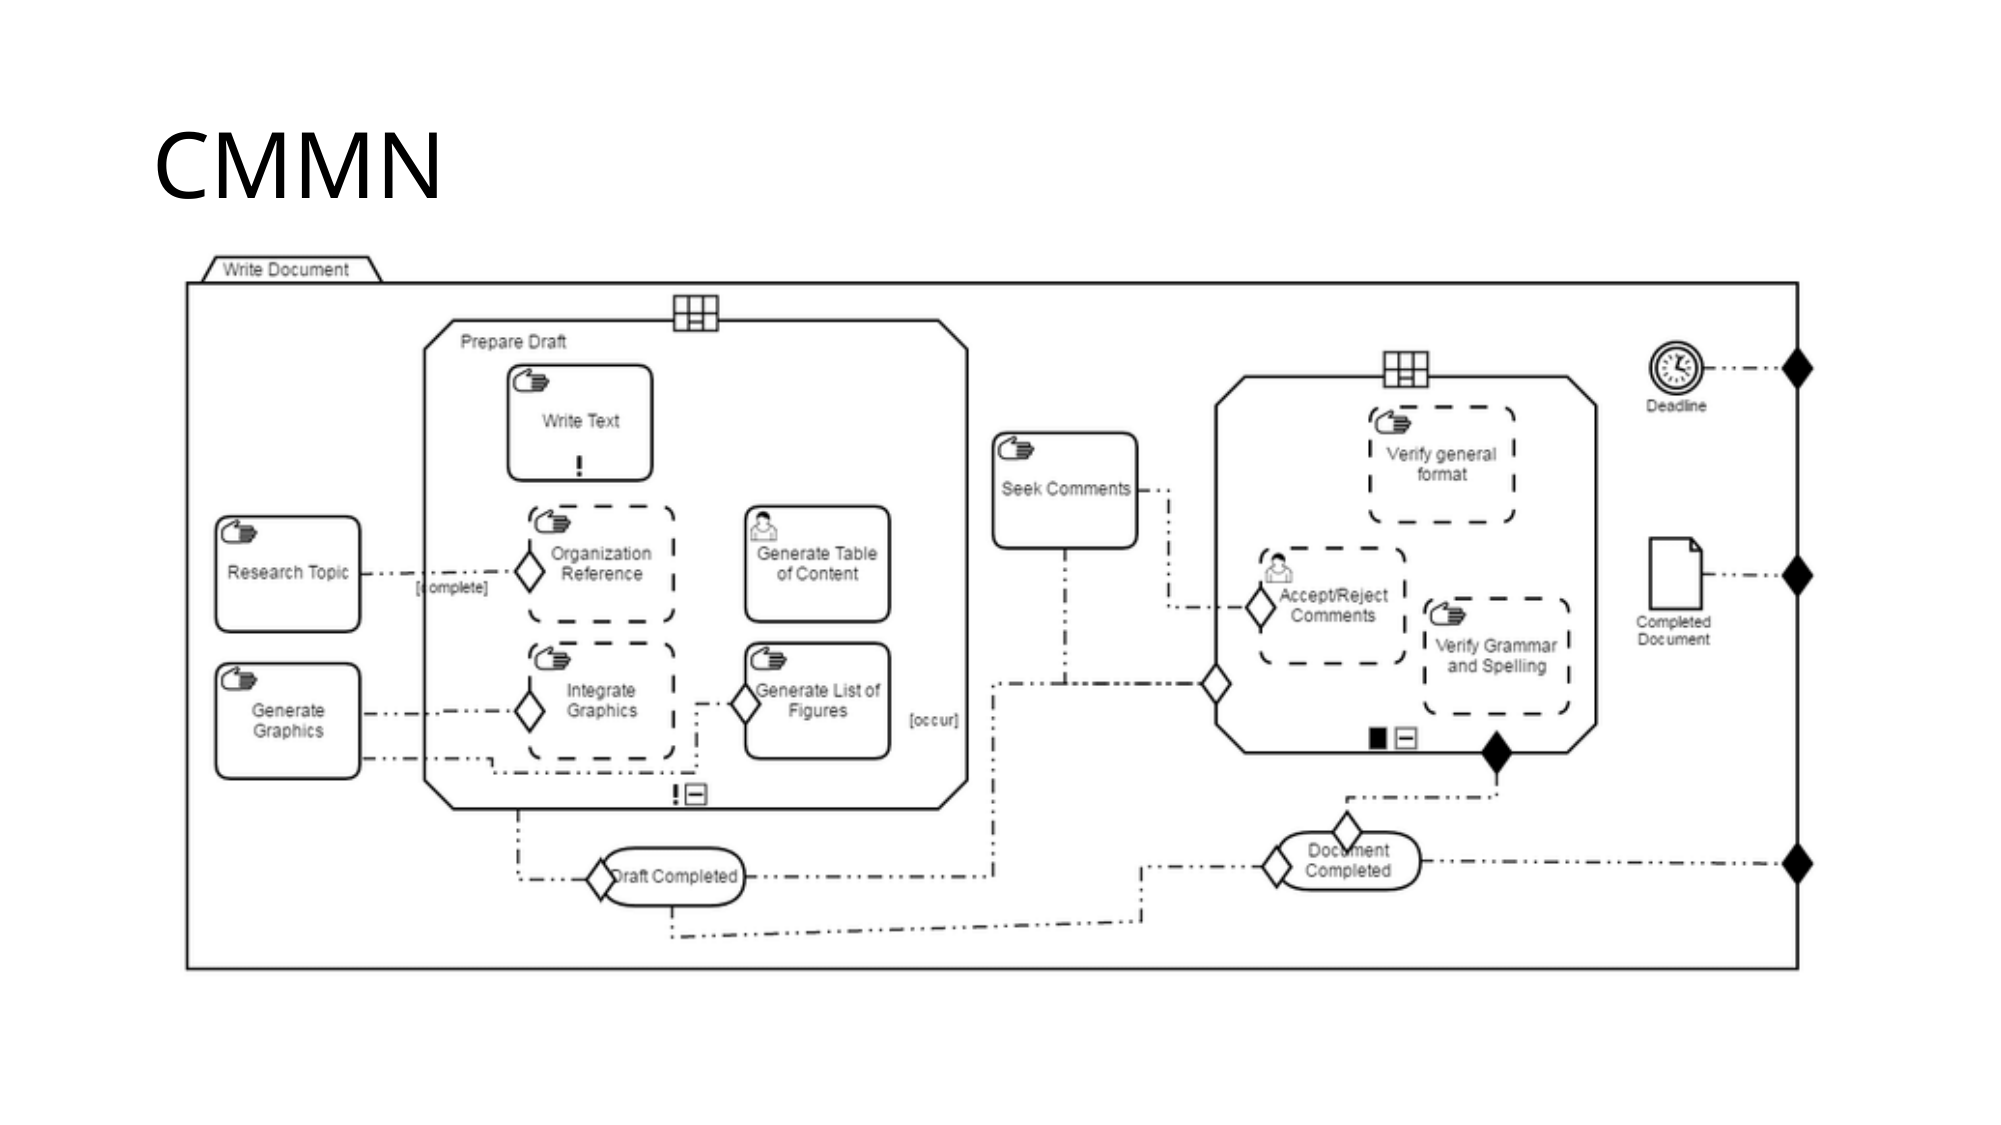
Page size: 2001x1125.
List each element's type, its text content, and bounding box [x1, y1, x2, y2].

title CMMN [137, 59, 1863, 278]
picture [179, 249, 1821, 978]
